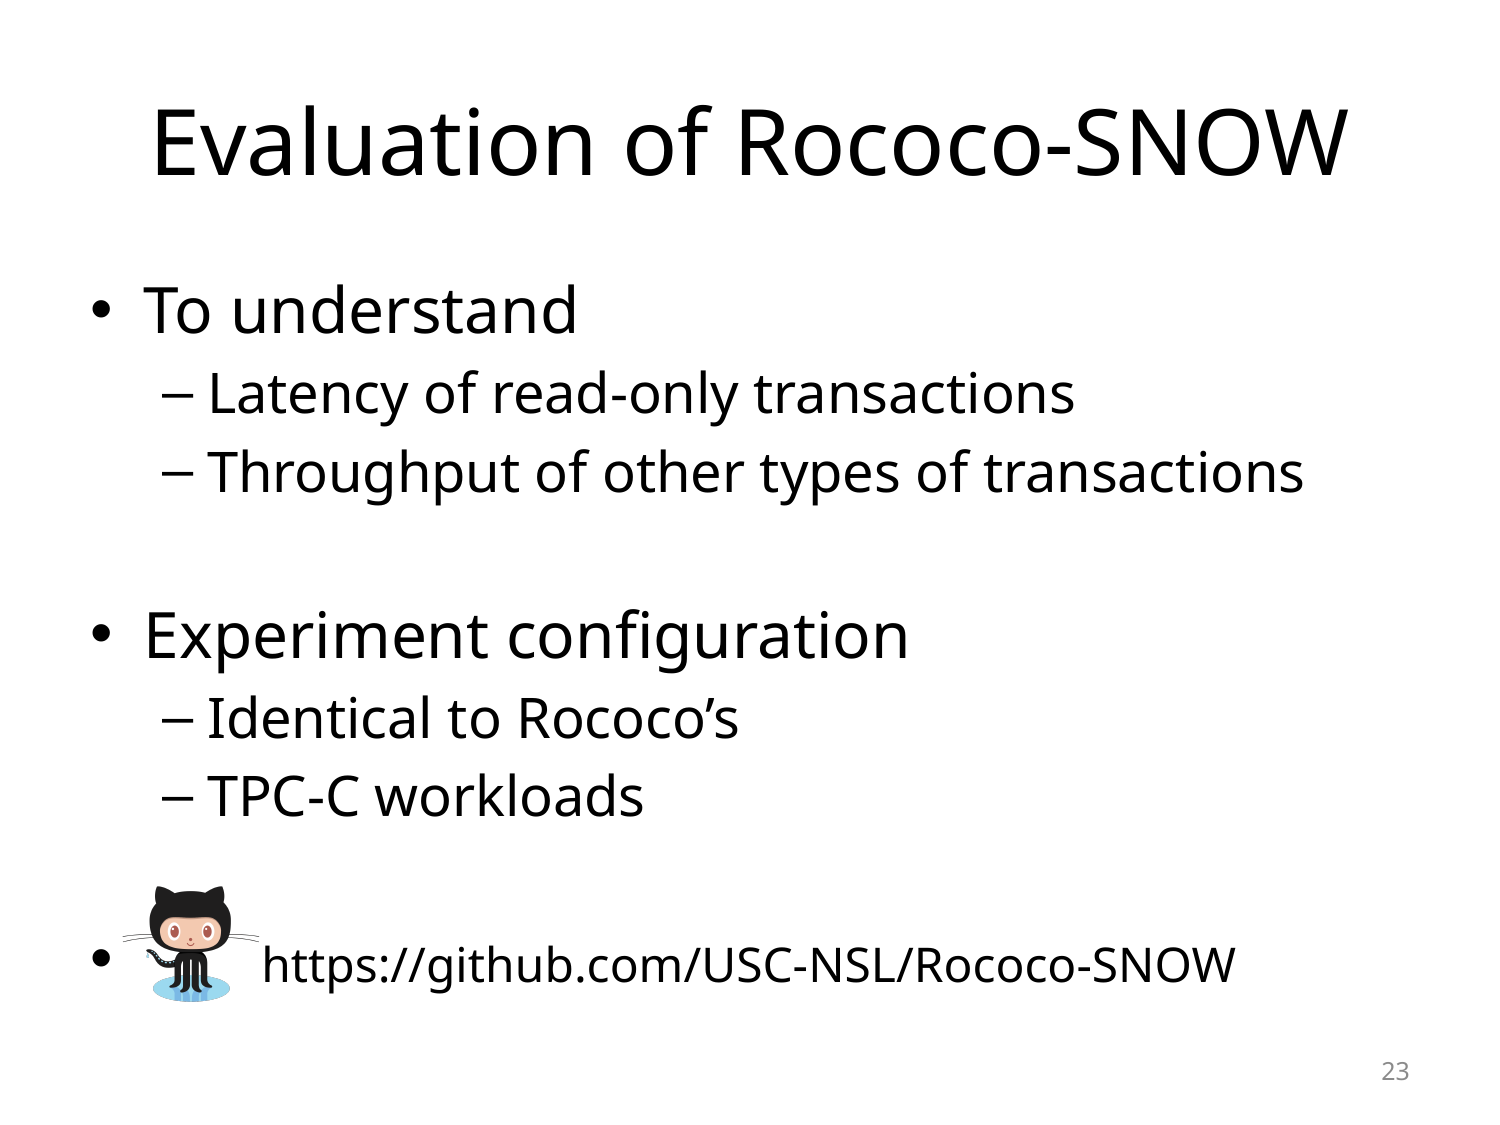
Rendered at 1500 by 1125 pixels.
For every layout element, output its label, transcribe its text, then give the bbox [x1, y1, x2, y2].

slide_number 23 [1074, 1042, 1425, 1103]
picture [118, 883, 264, 1005]
title Evaluation of Rococo-SNOW [75, 45, 1425, 233]
list To understand Latency of read-only transactions Throughput of other types of transactions Experiment configuration Identical to Rococo’s TPC-C workloads https://github.com/USC-NSL/Rococo-SNOW [75, 262, 1425, 1005]
